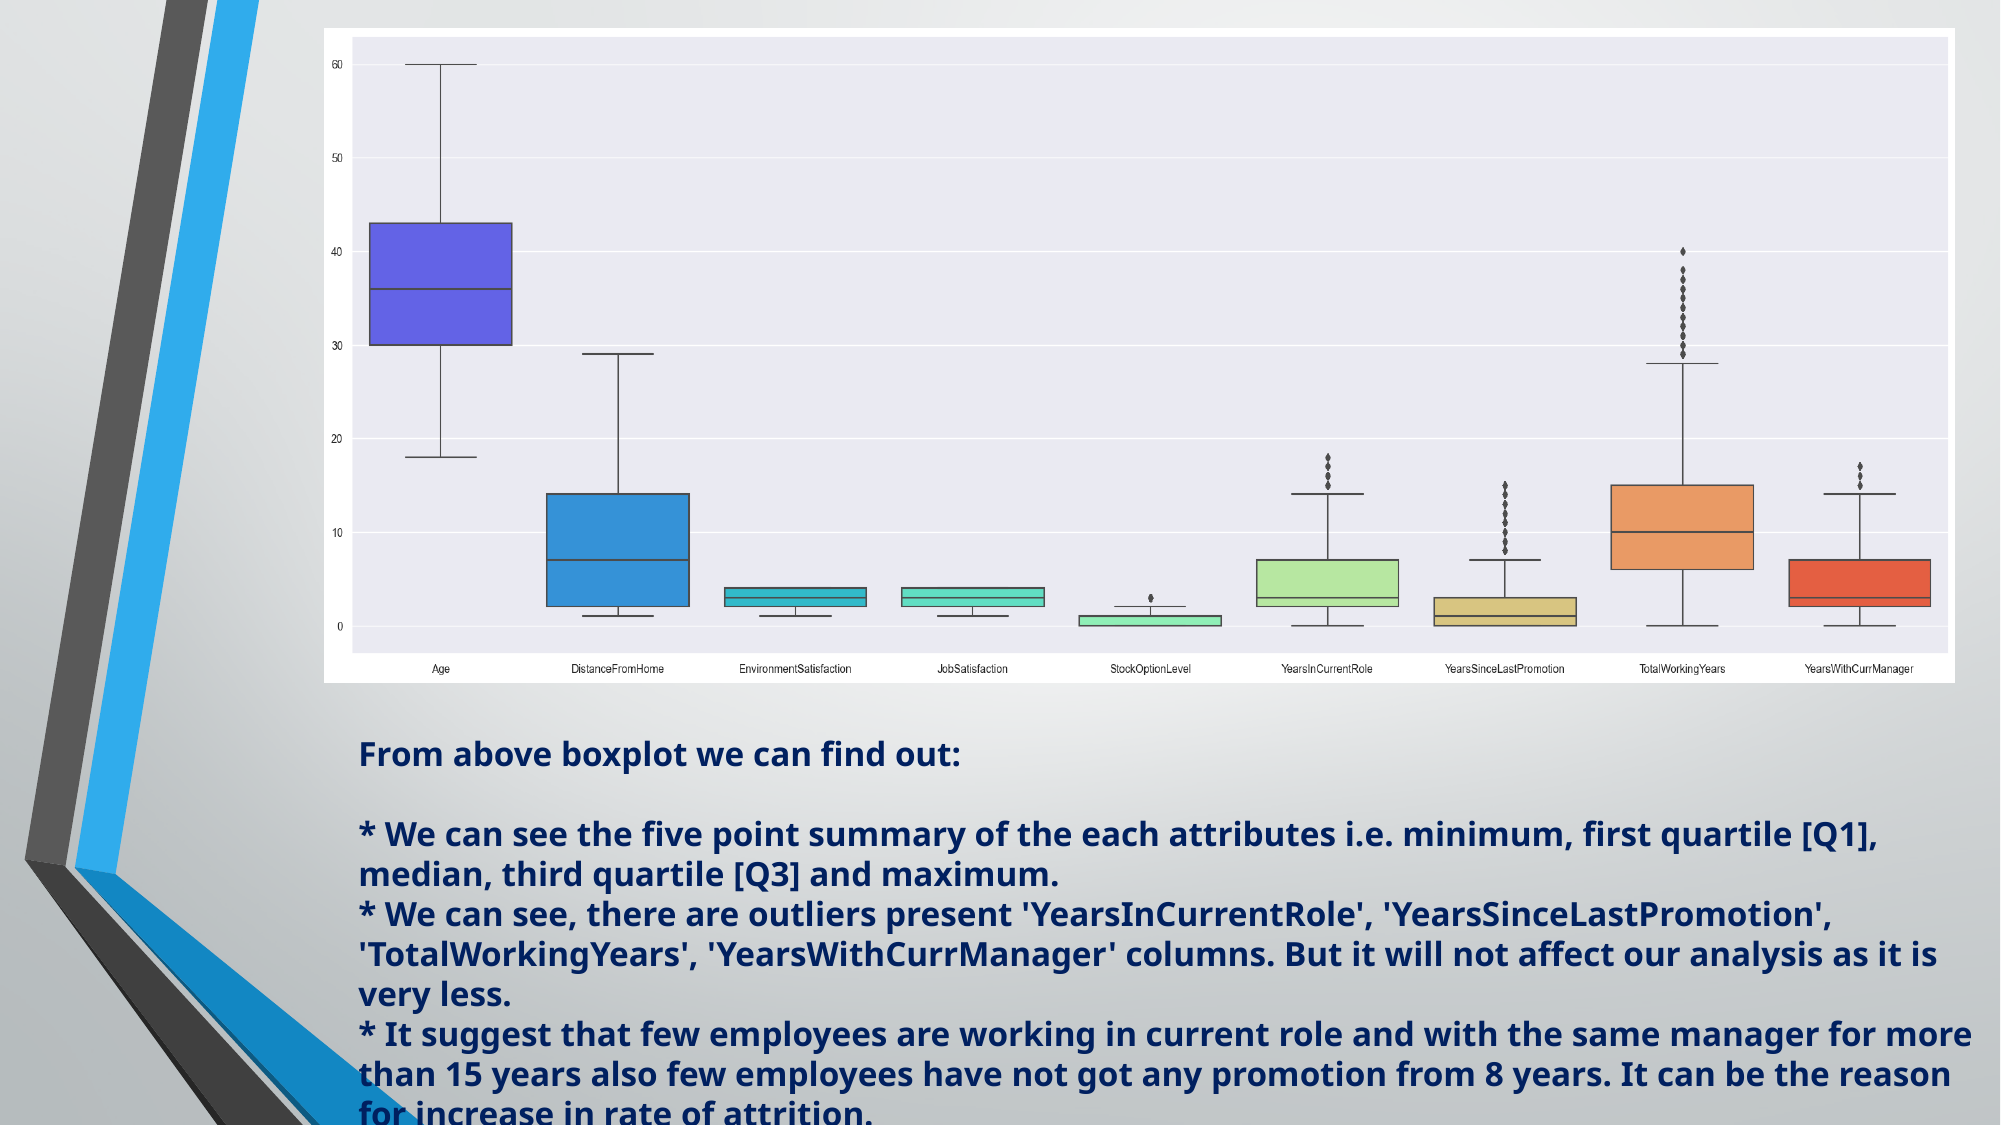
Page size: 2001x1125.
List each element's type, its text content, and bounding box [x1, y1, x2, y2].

text_box From above boxplot we can find out: * We can see the five point summary of the each attributes i.e. minimum, first quartile [Q1], median, third quartile [Q3] and maximum. * We can see, there are outliers present 'YearsInCurrentRole', 'YearsSinceLastPromotion', 'TotalWorkingYears', 'YearsWithCurrManager' columns. But it will not affect our analysis as it is very less. * It suggest that few employees are working in current role and with the same manager for more than 15 years also few employees have not got any promotion from 8 years. It can be the reason for increase in rate of attrition. [343, 726, 2000, 1125]
picture [323, 27, 1955, 683]
